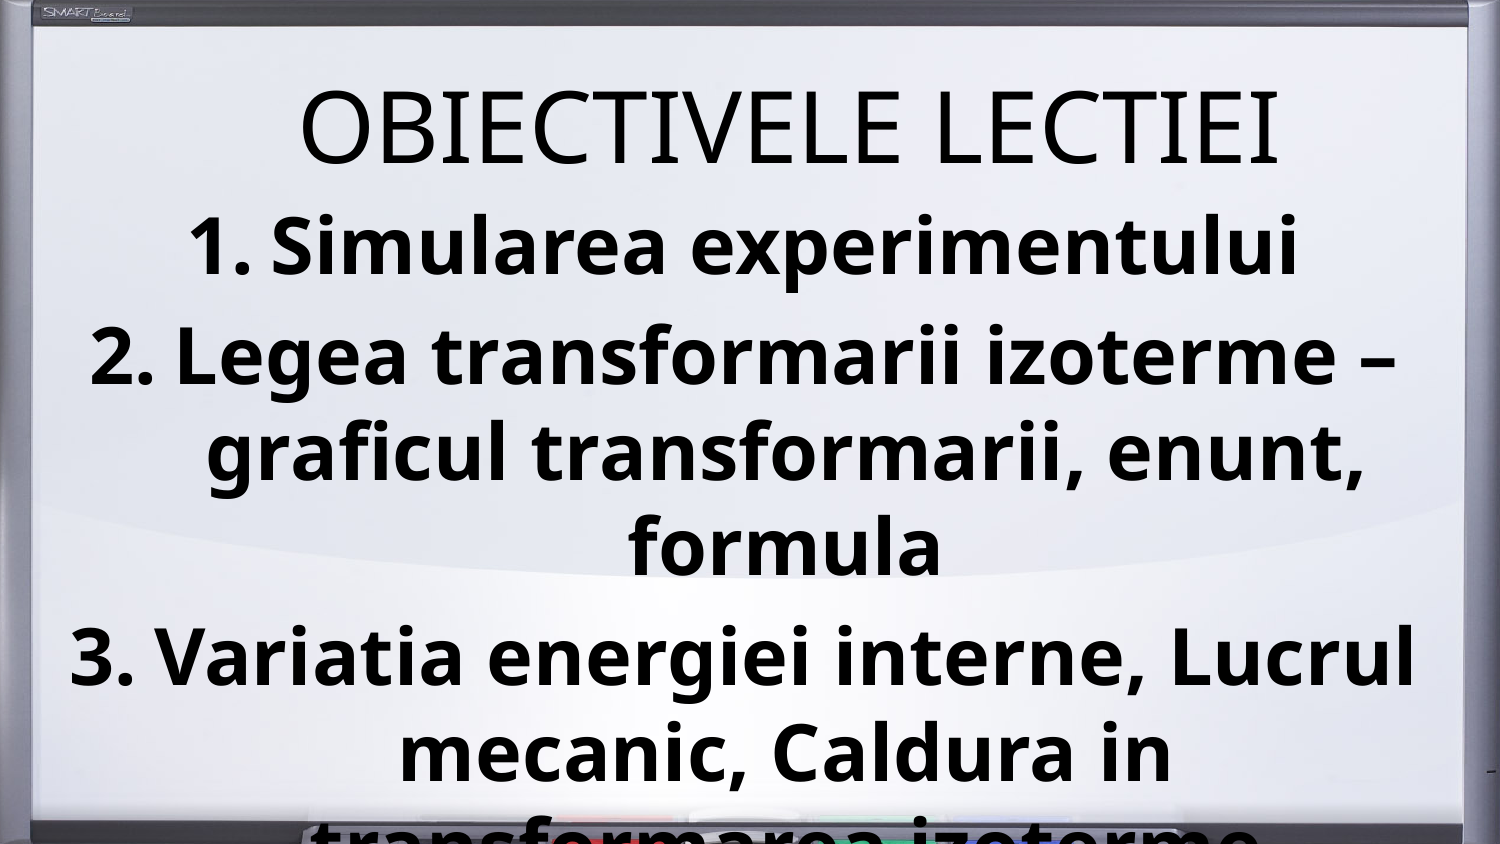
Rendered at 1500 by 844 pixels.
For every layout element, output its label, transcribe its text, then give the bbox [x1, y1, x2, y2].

picture [0, 0, 1500, 844]
text_box OBIECTIVELE LECTIEI [240, 70, 1339, 193]
list Simularea experimentului Legea transformarii izoterme – graficul transformarii, enunt, formula Variatia energiei interne, Lucrul mecanic, Caldura in transformarea izoterme [35, 187, 1454, 786]
